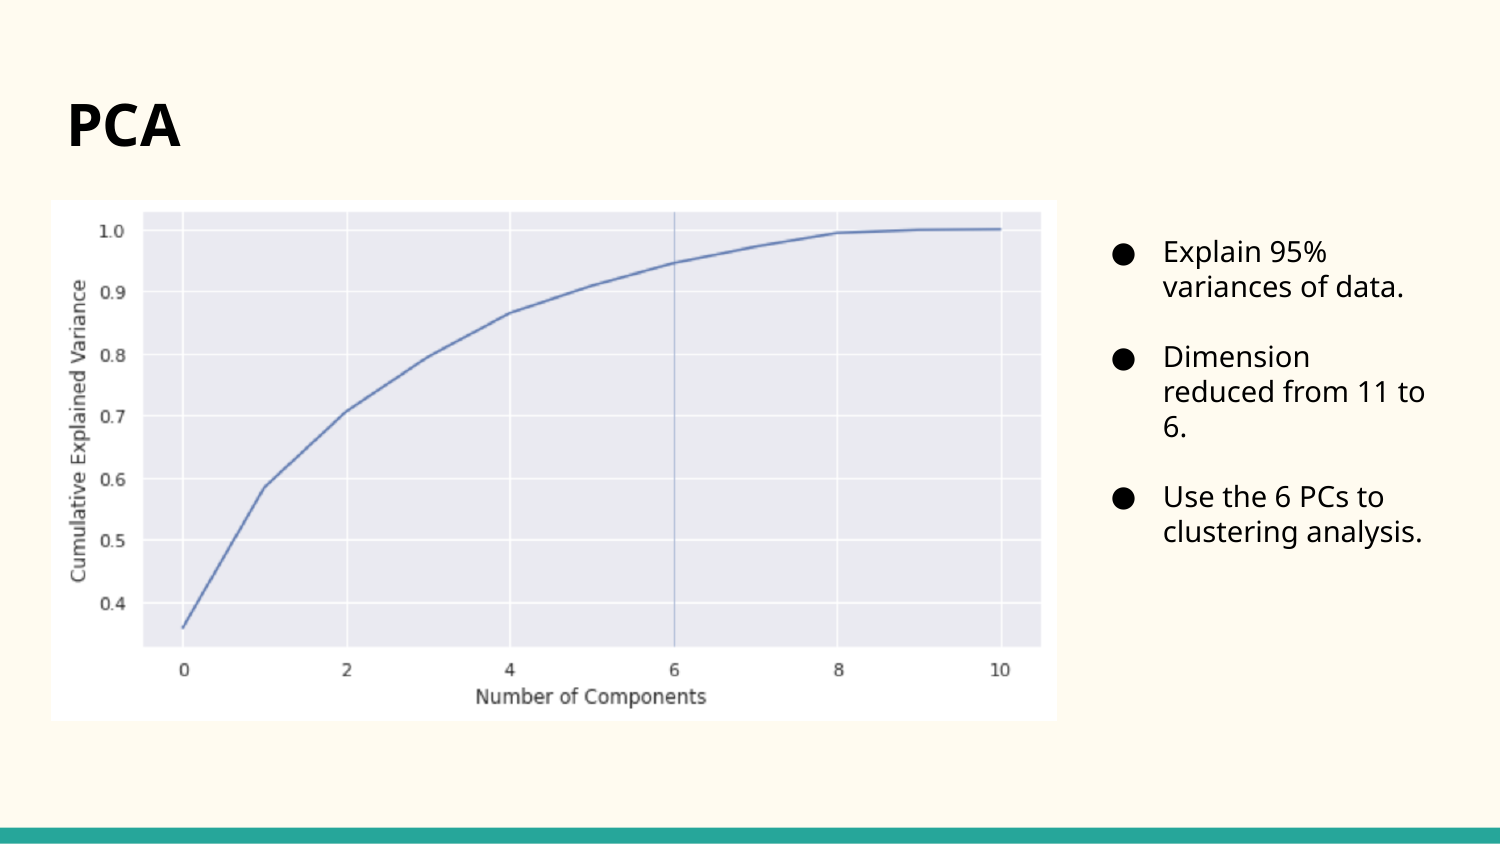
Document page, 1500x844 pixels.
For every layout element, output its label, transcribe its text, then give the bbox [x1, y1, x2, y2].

picture [50, 199, 1057, 721]
title PCA [51, 72, 1449, 174]
text_box Explain 95% variances of data. Dimension reduced from 11 to 6. Use the 6 PCs to clustering analysis. [1072, 218, 1449, 564]
